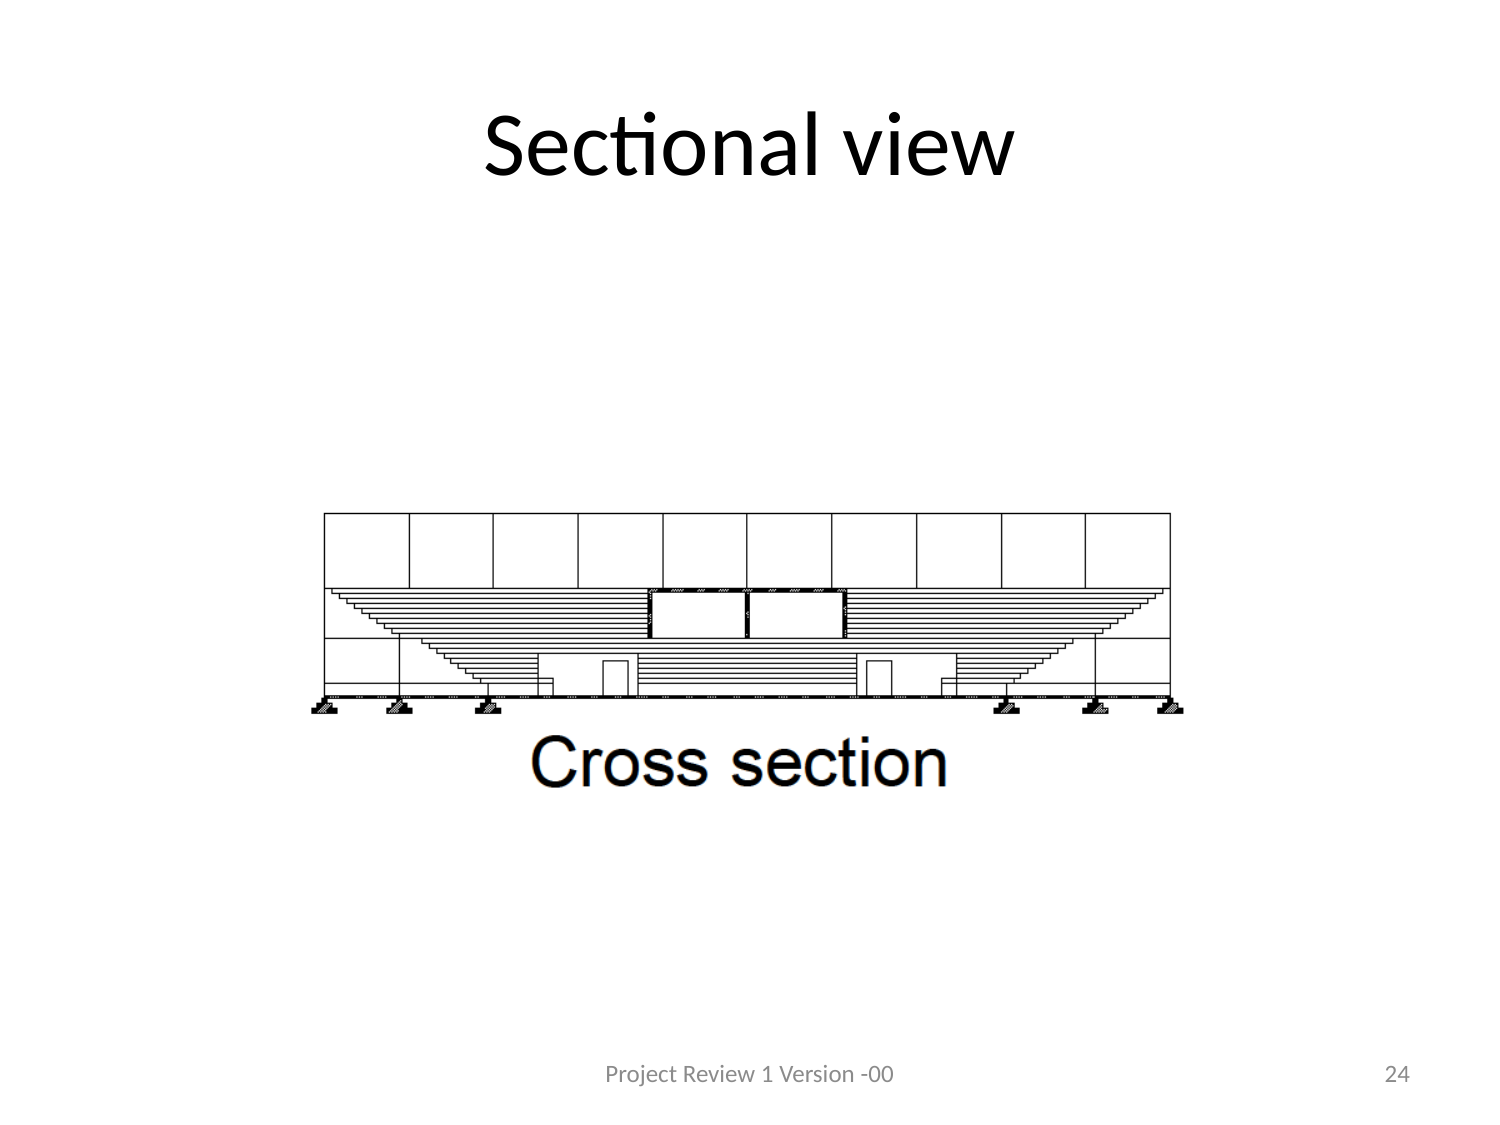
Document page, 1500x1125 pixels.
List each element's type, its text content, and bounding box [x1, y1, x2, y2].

footer Project Review 1 Version -00 [512, 1042, 988, 1103]
slide_number 24 [1074, 1042, 1425, 1103]
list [224, 262, 1276, 1006]
title Sectional view [75, 45, 1425, 233]
